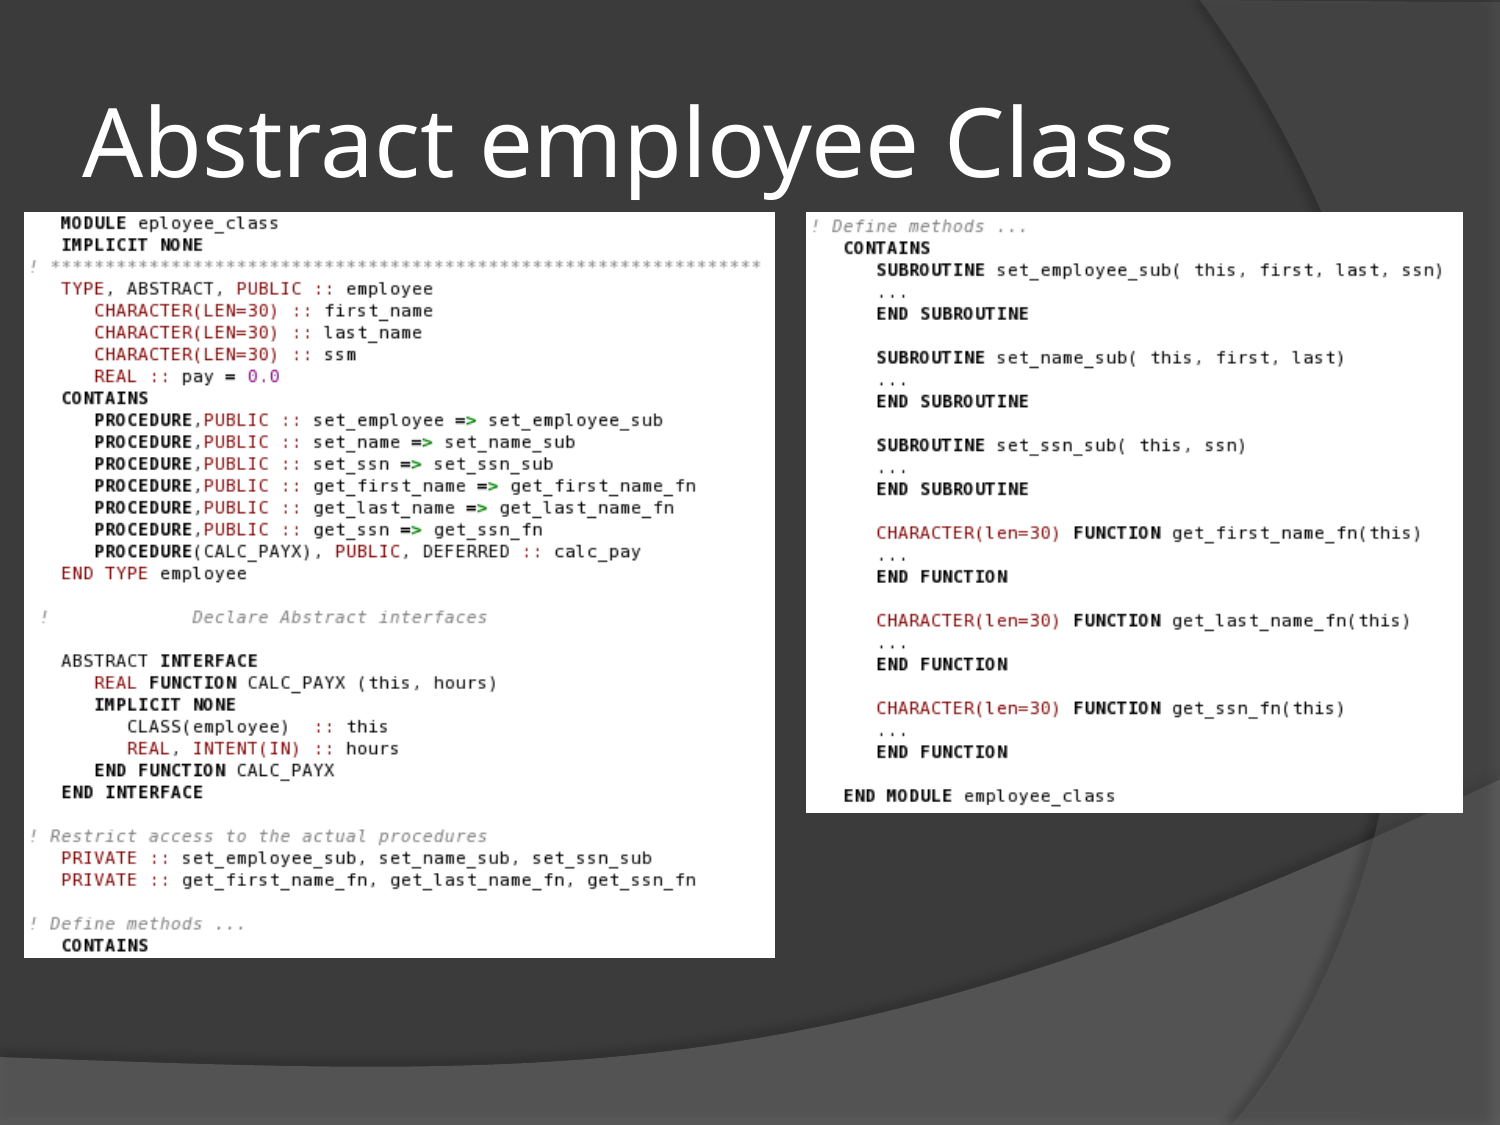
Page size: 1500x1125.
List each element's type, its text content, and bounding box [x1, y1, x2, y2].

picture [806, 212, 1463, 813]
picture [24, 212, 776, 959]
title Abstract employee Class [75, 45, 1301, 233]
footer [75, 987, 1425, 1103]
